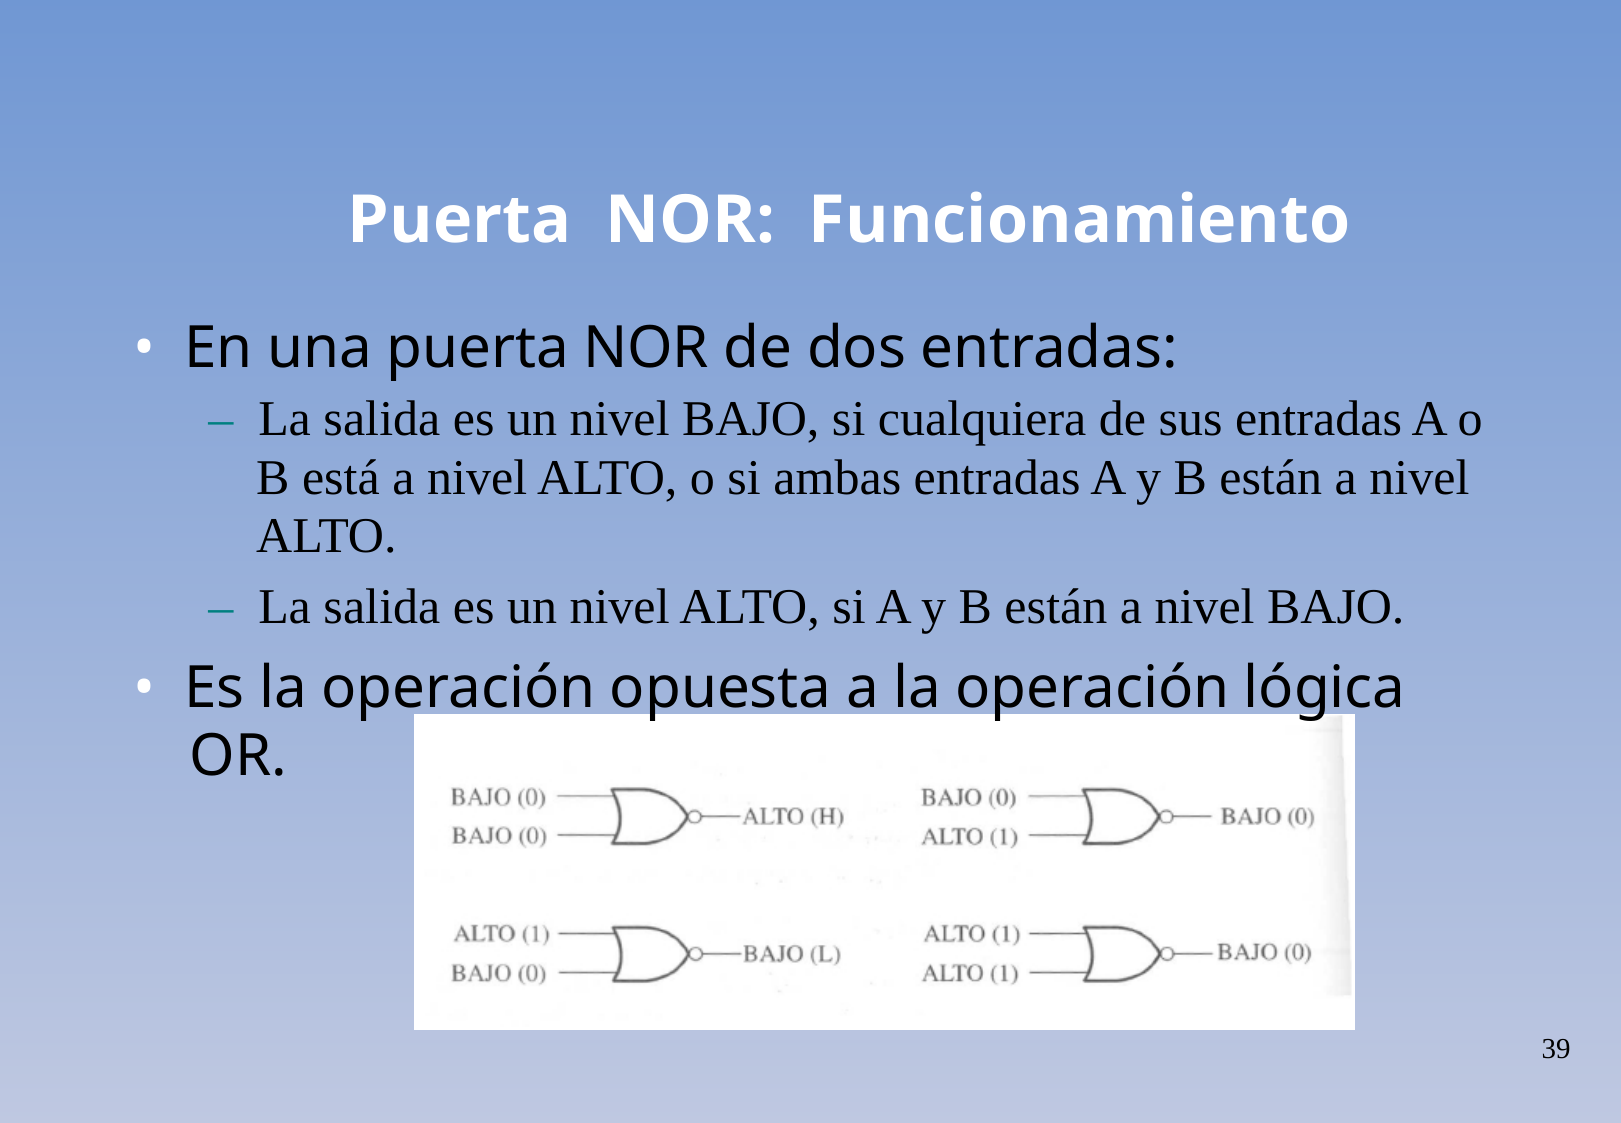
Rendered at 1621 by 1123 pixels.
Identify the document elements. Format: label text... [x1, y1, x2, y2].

picture [414, 714, 1355, 1030]
text_box Puerta NOR: Funcionamiento • En una puerta NOR de dos entradas: – La salida es un nivel BAJO, si cualquiera de sus entradas A o B está a nivel ALTO, o si ambas entradas A y B están a nivel ALTO. – La salida es un nivel ALTO, si A y B están a nivel BAJO. • Es la operación opuesta a la operación lógica OR. [133, 183, 1484, 795]
text_box 39 [1541, 1039, 1571, 1072]
